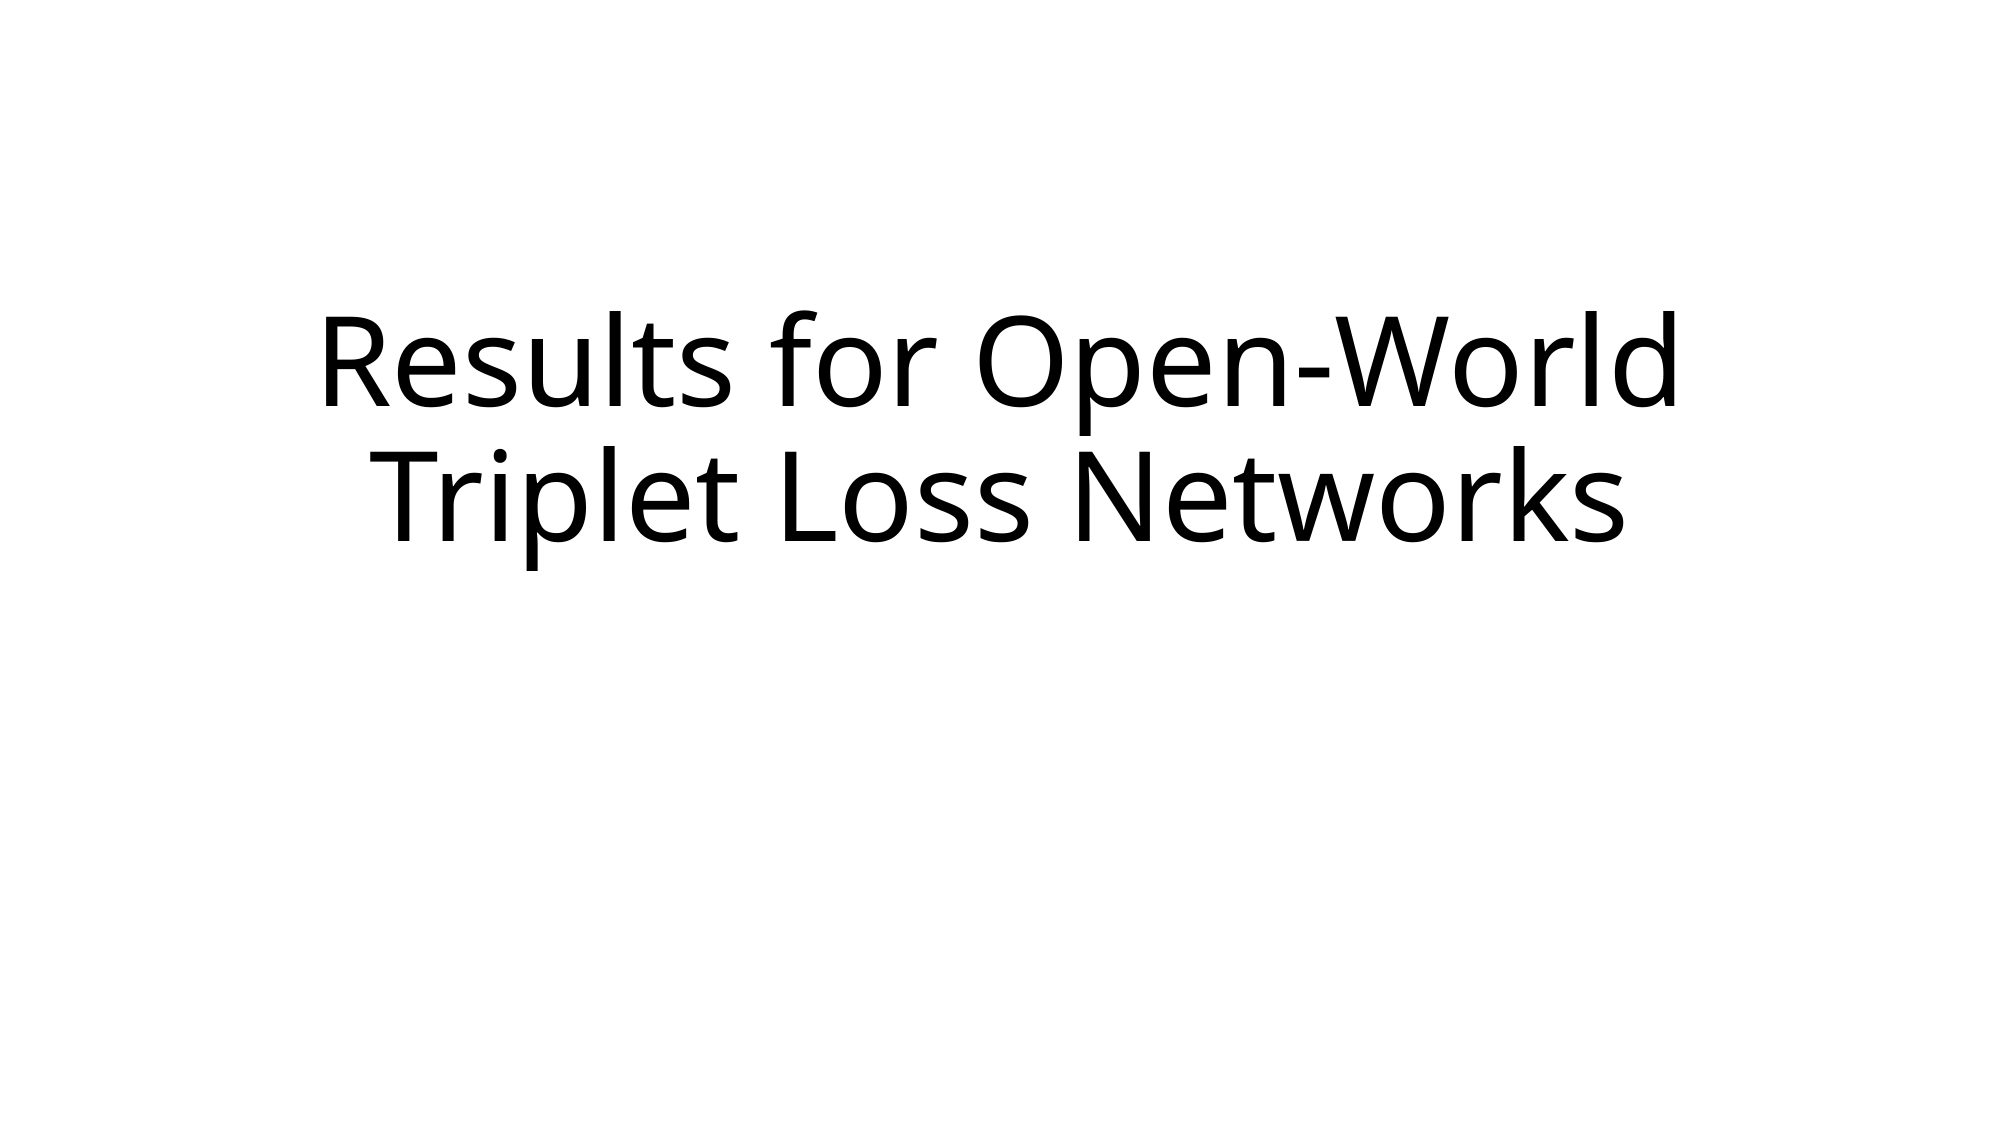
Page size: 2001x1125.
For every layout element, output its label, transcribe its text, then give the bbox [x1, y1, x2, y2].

title Results for Open-World Triplet Loss Networks [249, 184, 1750, 576]
